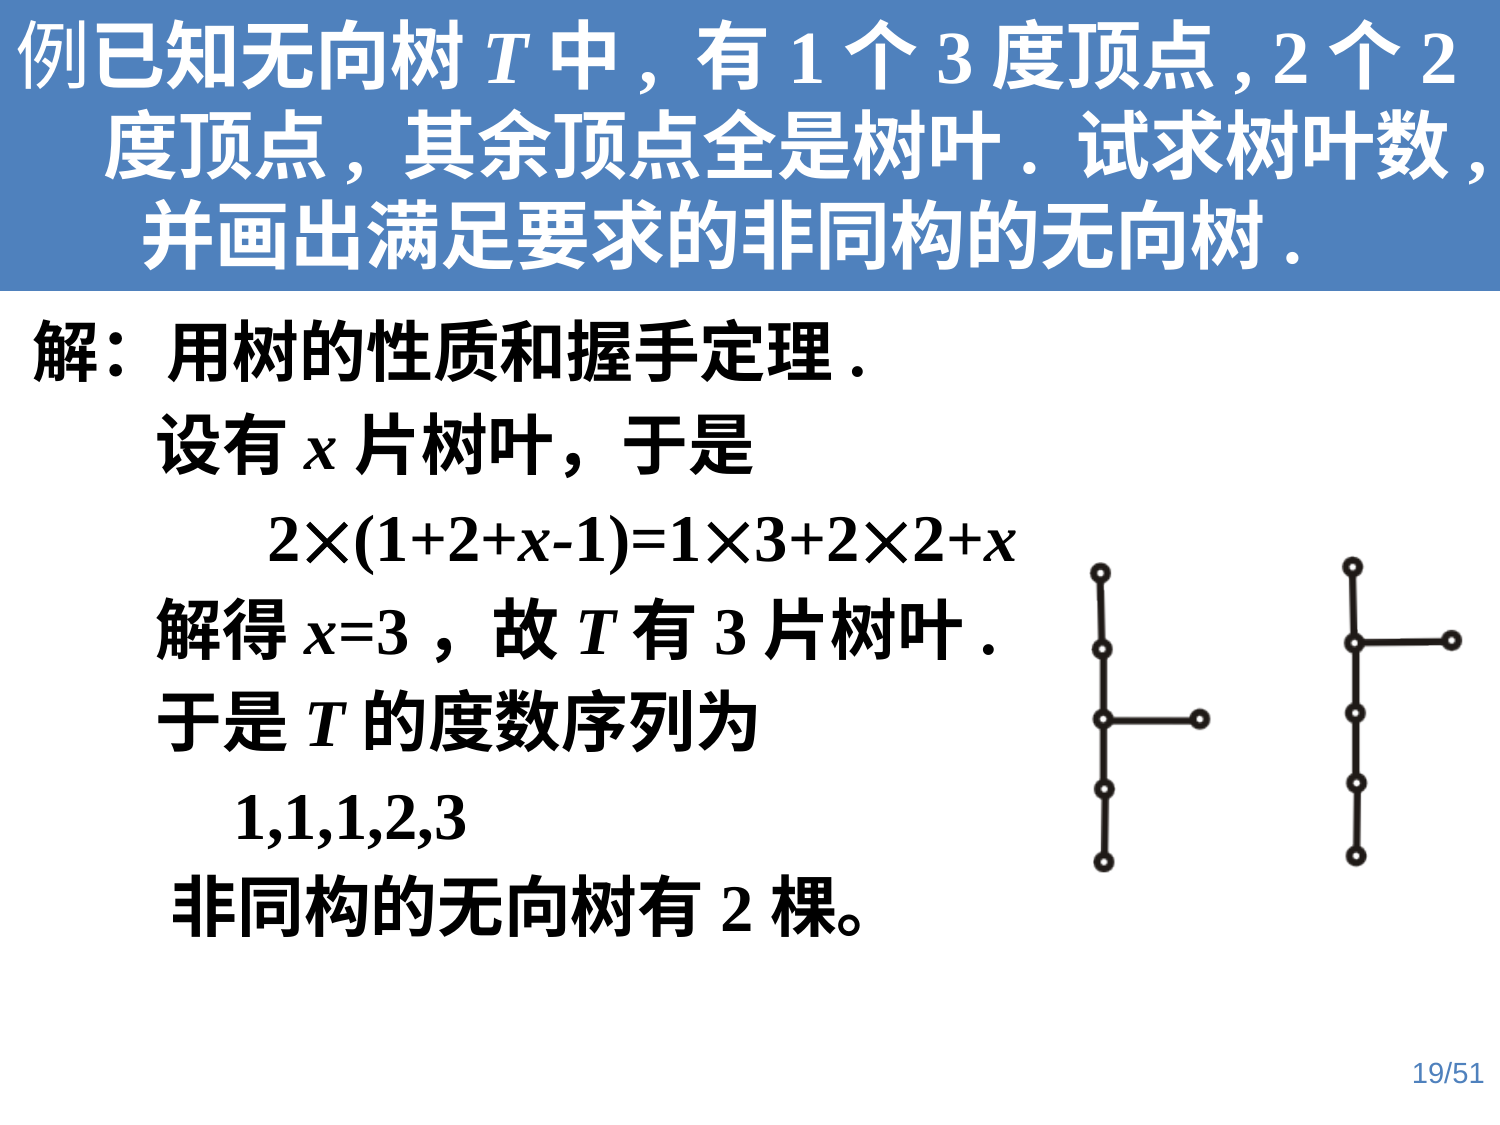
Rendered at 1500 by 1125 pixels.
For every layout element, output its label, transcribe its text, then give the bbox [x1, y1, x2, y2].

title 例已知无向树T中, 有1个3度顶点, 2个2度顶点, 其余顶点全是树叶. 试求树叶数, 并画出满足要求的非同构的无向树. [0, 0, 1500, 291]
picture [1271, 550, 1483, 876]
list 解：用树的性质和握手定理. 设有x片树叶，于是 2(1+2+x-1)=13+22+x 解得x=3，故T有3片树叶. 于是T的度数序列为 1,1,1,2,3 非同构的无向树有2棵。 [17, 302, 1436, 1083]
slide_number 19/51 [1149, 1046, 1500, 1125]
picture [1085, 561, 1237, 880]
